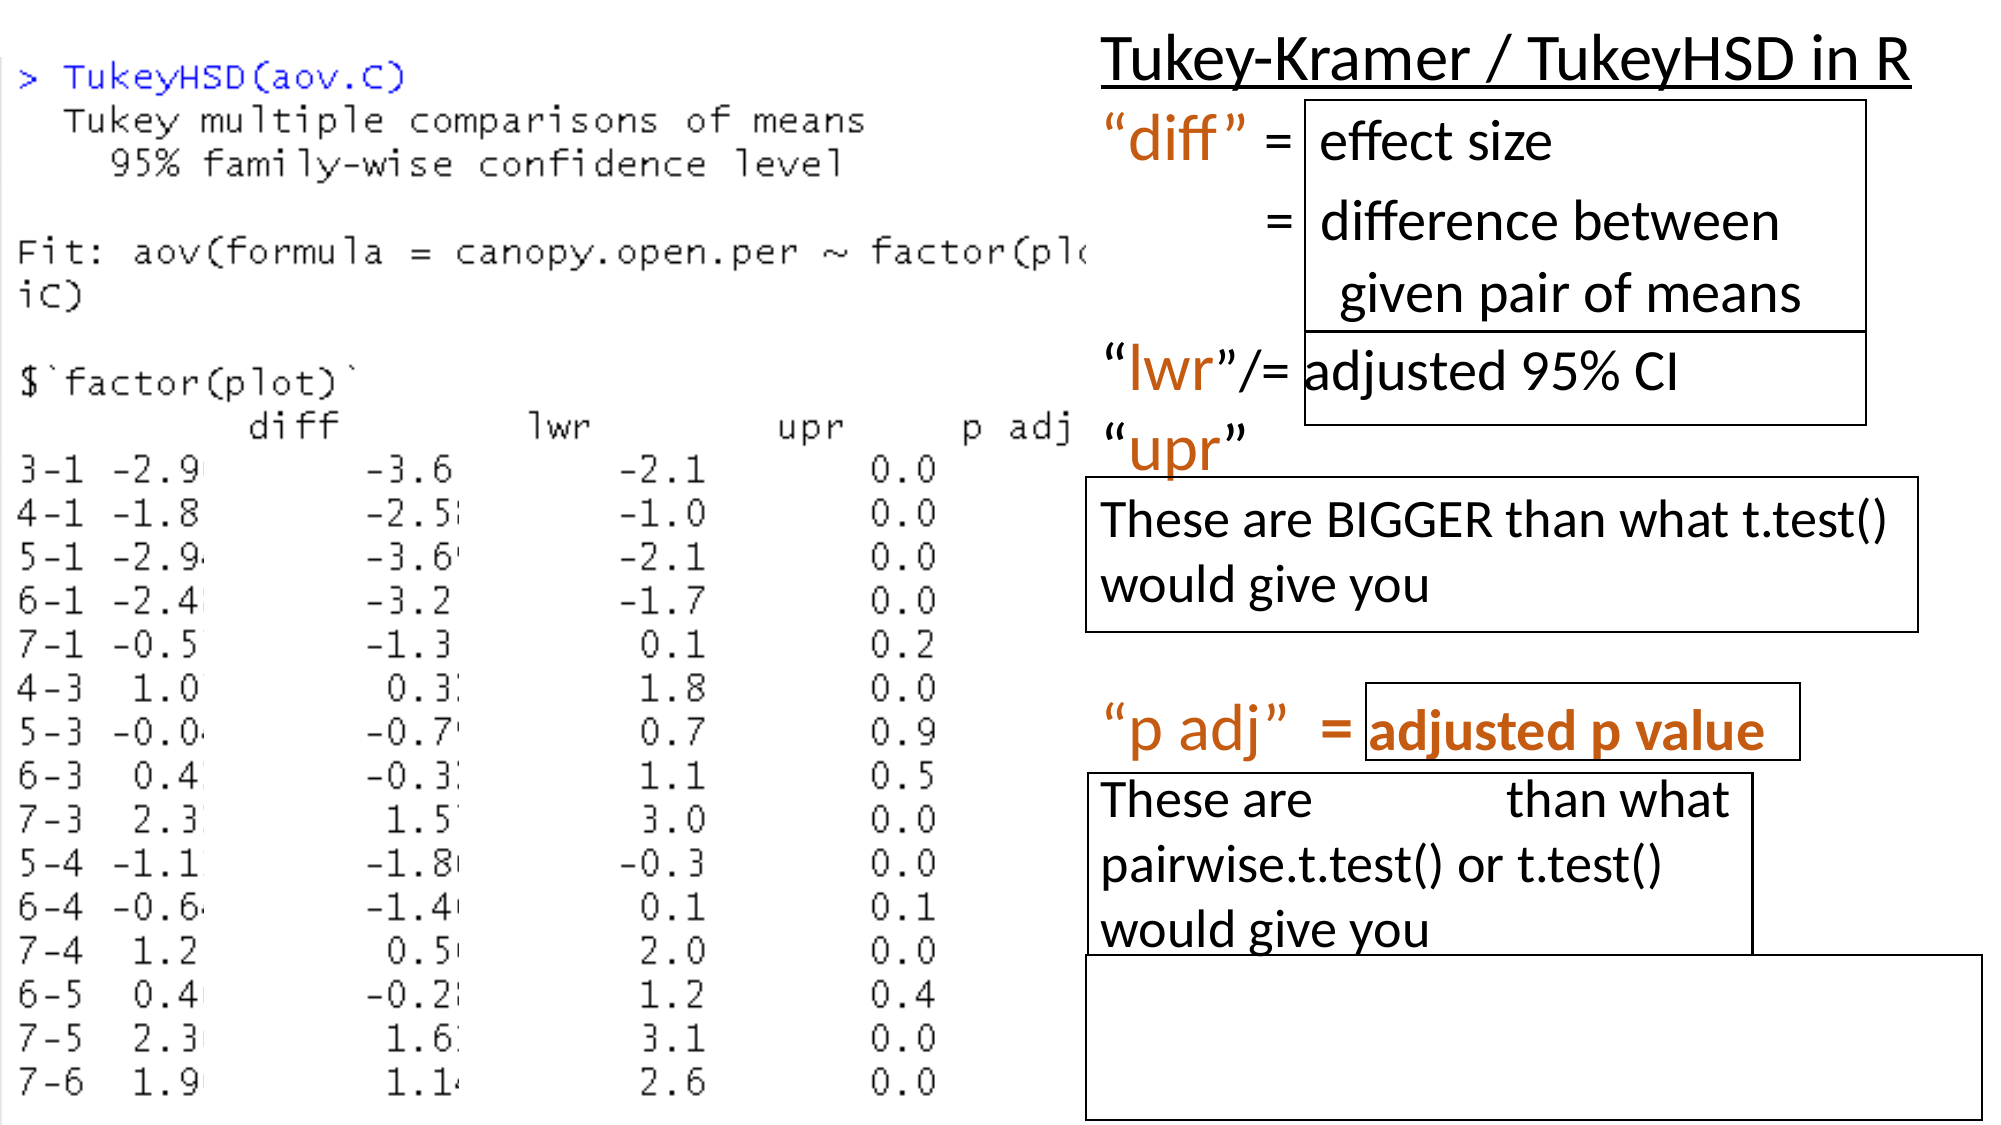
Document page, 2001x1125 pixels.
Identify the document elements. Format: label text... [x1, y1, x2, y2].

picture [0, 57, 1154, 1125]
text_box [1304, 331, 1867, 426]
text_box [1154, 476, 1919, 633]
text_box [1154, 954, 1983, 1121]
text_box Tukey-Kramer / TukeyHSD in R “diff” = effect size = difference between given pair of means “lwr”/= adjusted 95% CI “upr” These are BIGGER than what t.test() would give you “p adj” = adjusted p value These are BIGGER than what pairwise.t.test() or t.test() would give you The more differences tested, the bigger the change! [1085, 6, 2000, 1096]
text_box [1304, 99, 1867, 331]
text_box [1365, 682, 1801, 761]
text_box [1154, 772, 1754, 954]
